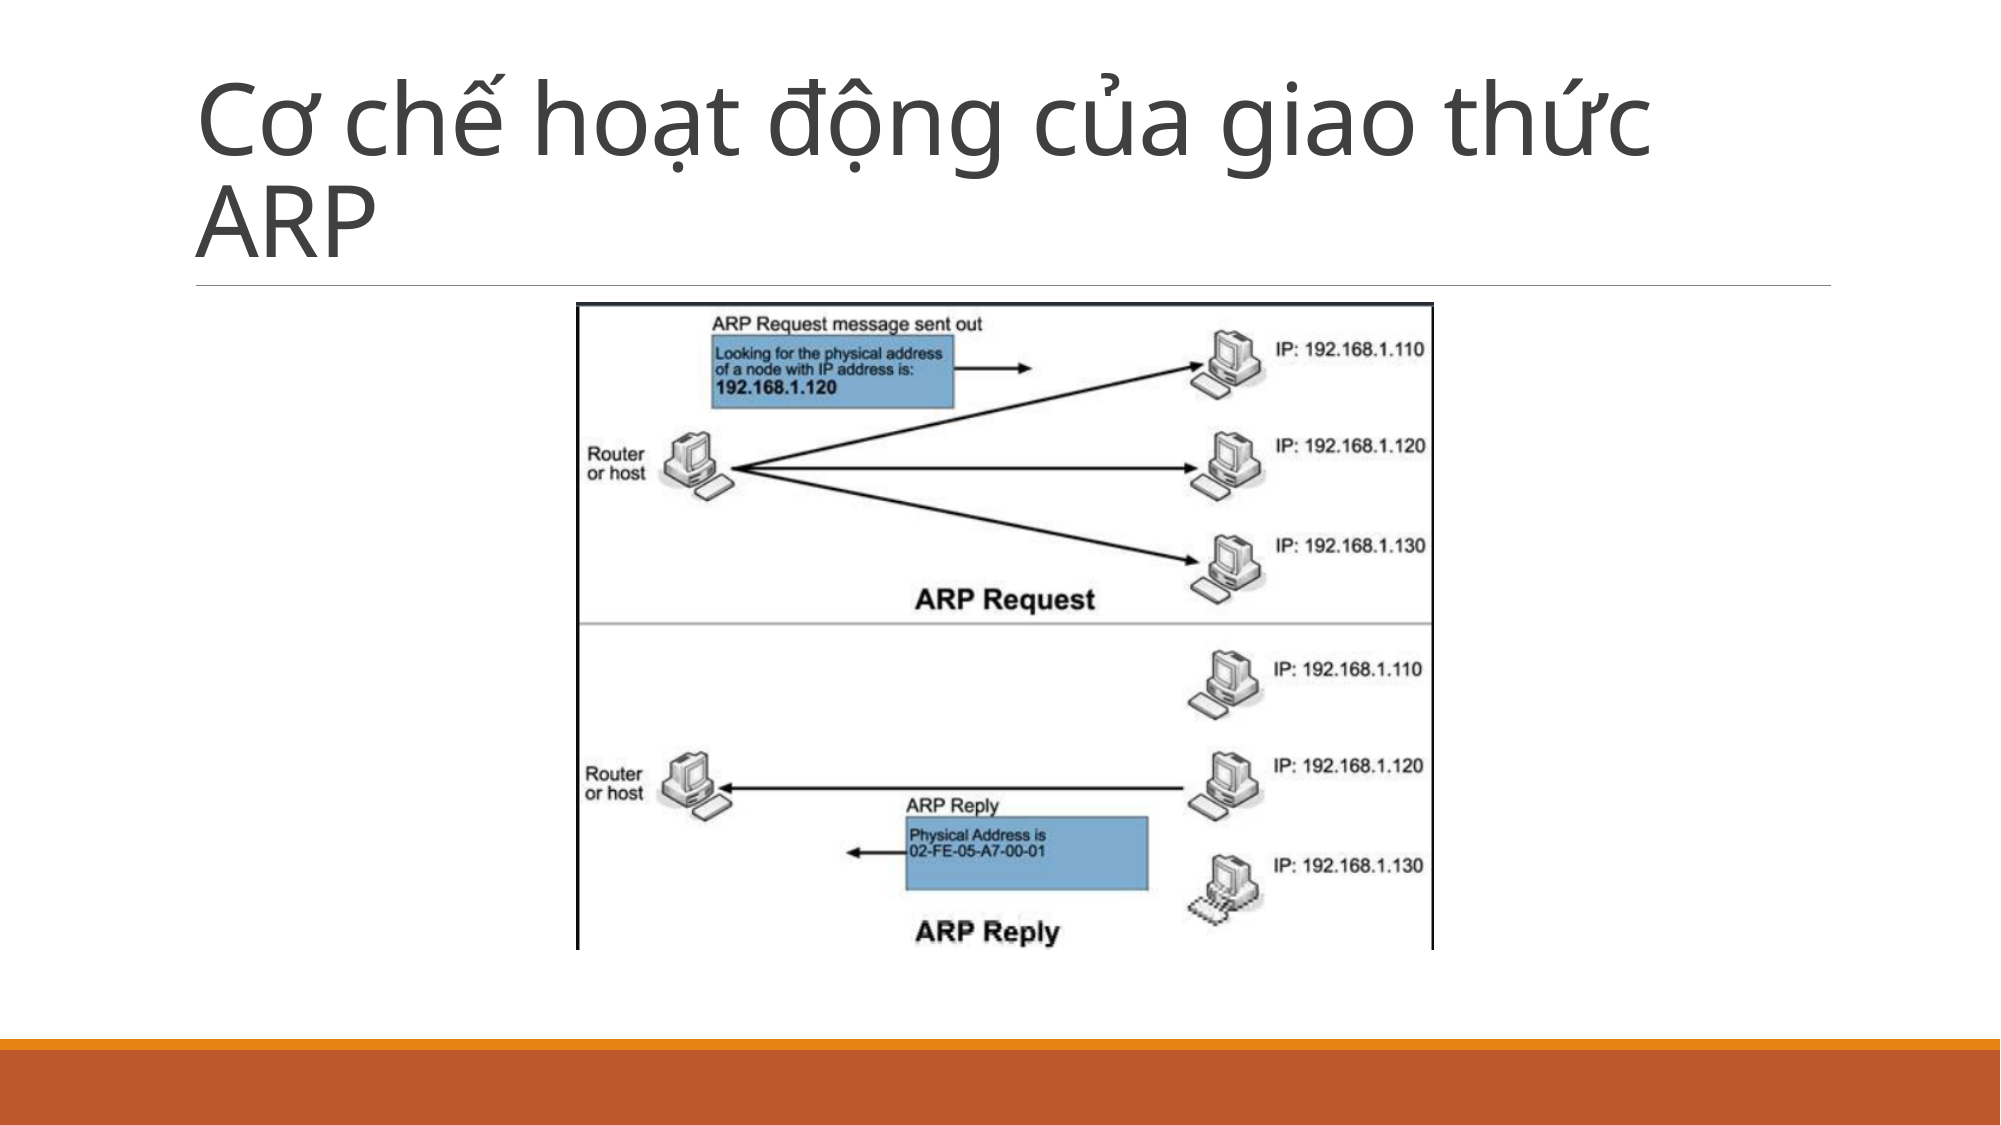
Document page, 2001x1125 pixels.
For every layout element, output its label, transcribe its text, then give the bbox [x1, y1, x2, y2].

picture [575, 302, 1435, 951]
title Cơ chế hoạt động của giao thức ARP [180, 47, 1830, 285]
